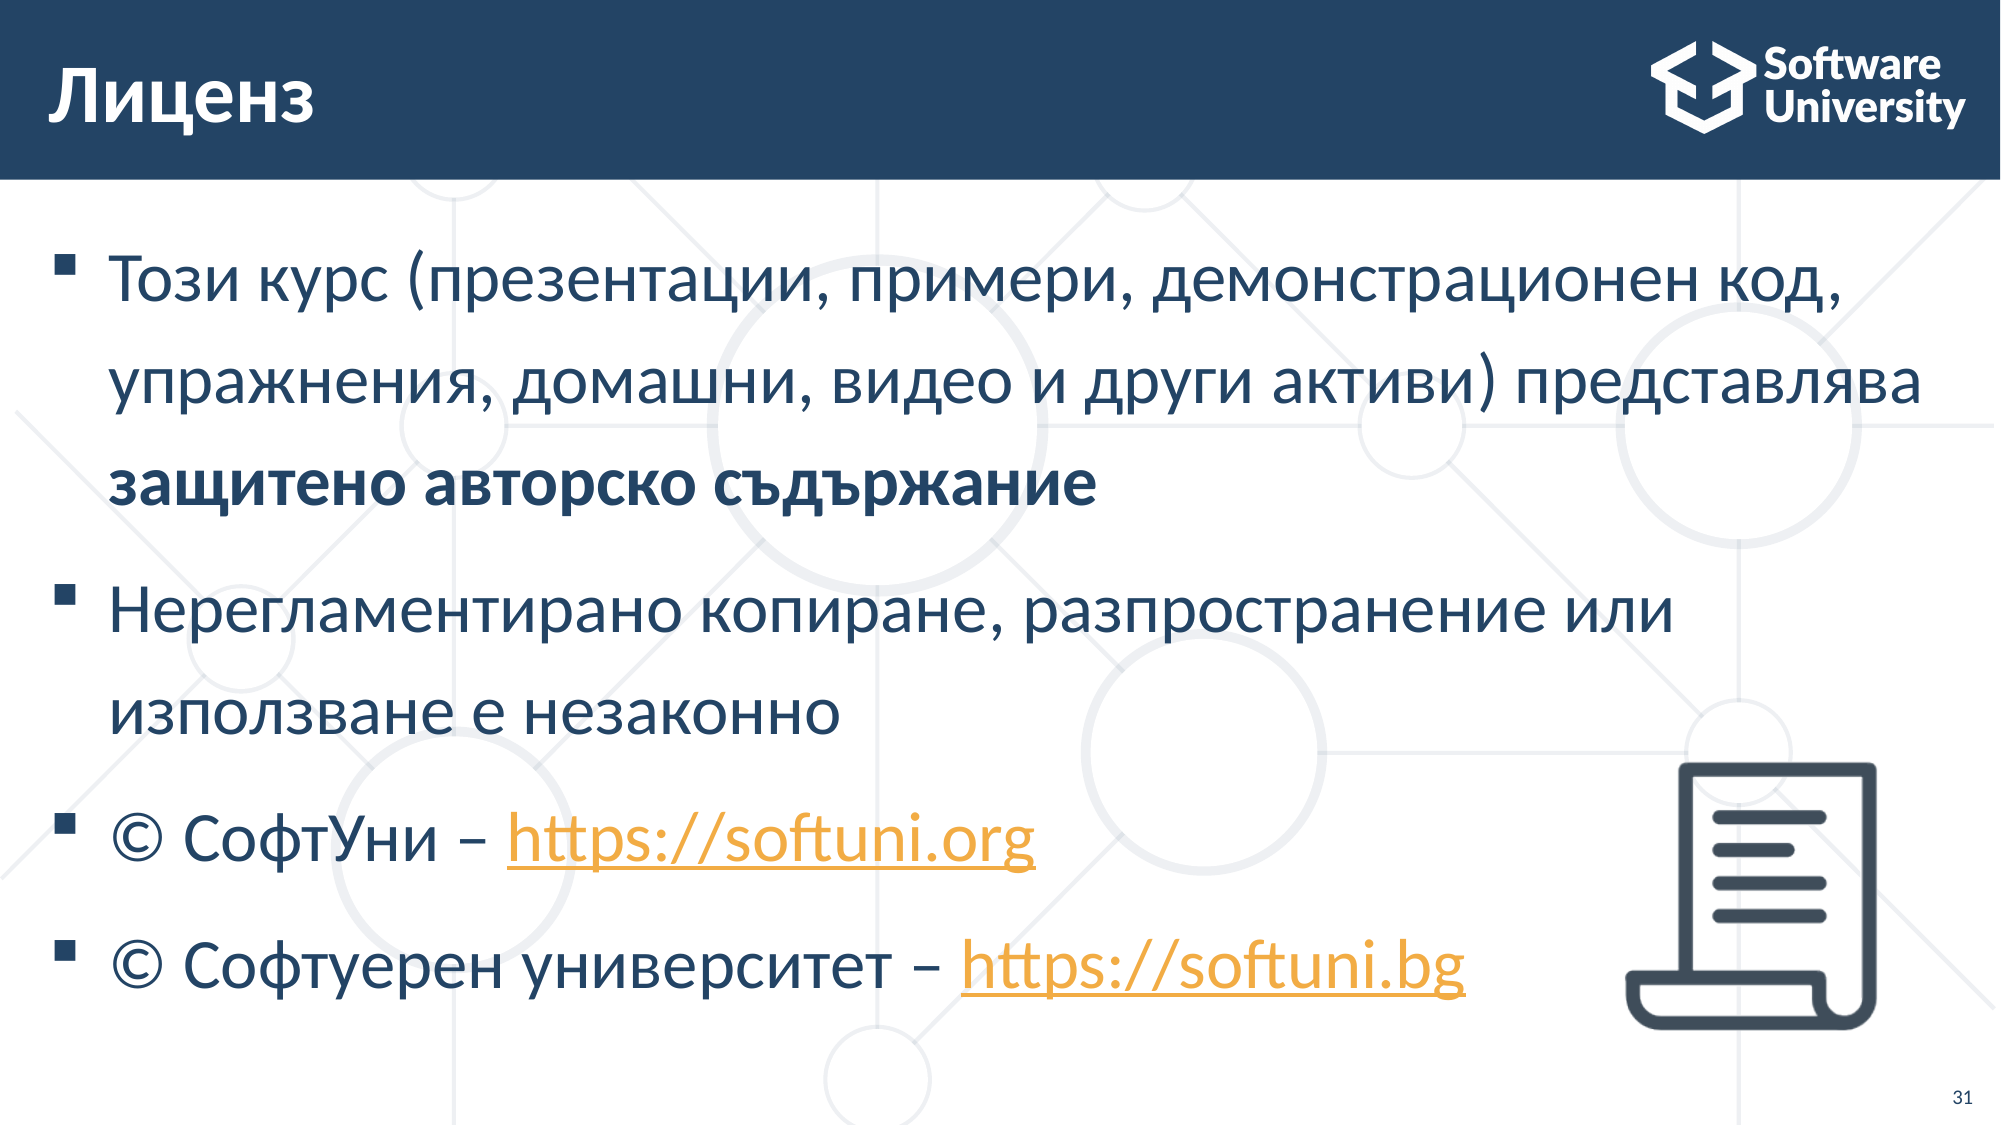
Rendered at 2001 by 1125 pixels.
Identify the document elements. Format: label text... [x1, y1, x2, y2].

slide_number 31 [1927, 1067, 1989, 1117]
list Този курс (презентации, примери, демонстрационен код, упражнения, домашни, видео и други активи) представлява защитено авторско съдържание Нерегламентирано копиране, разпространение или използване е незаконно © СофтУни – https://softuni.org © Софтуерен университет – https://softuni.bg [31, 208, 1970, 1104]
title Лиценз [31, 16, 1625, 162]
picture [1651, 41, 1966, 134]
picture [1598, 728, 1916, 1065]
